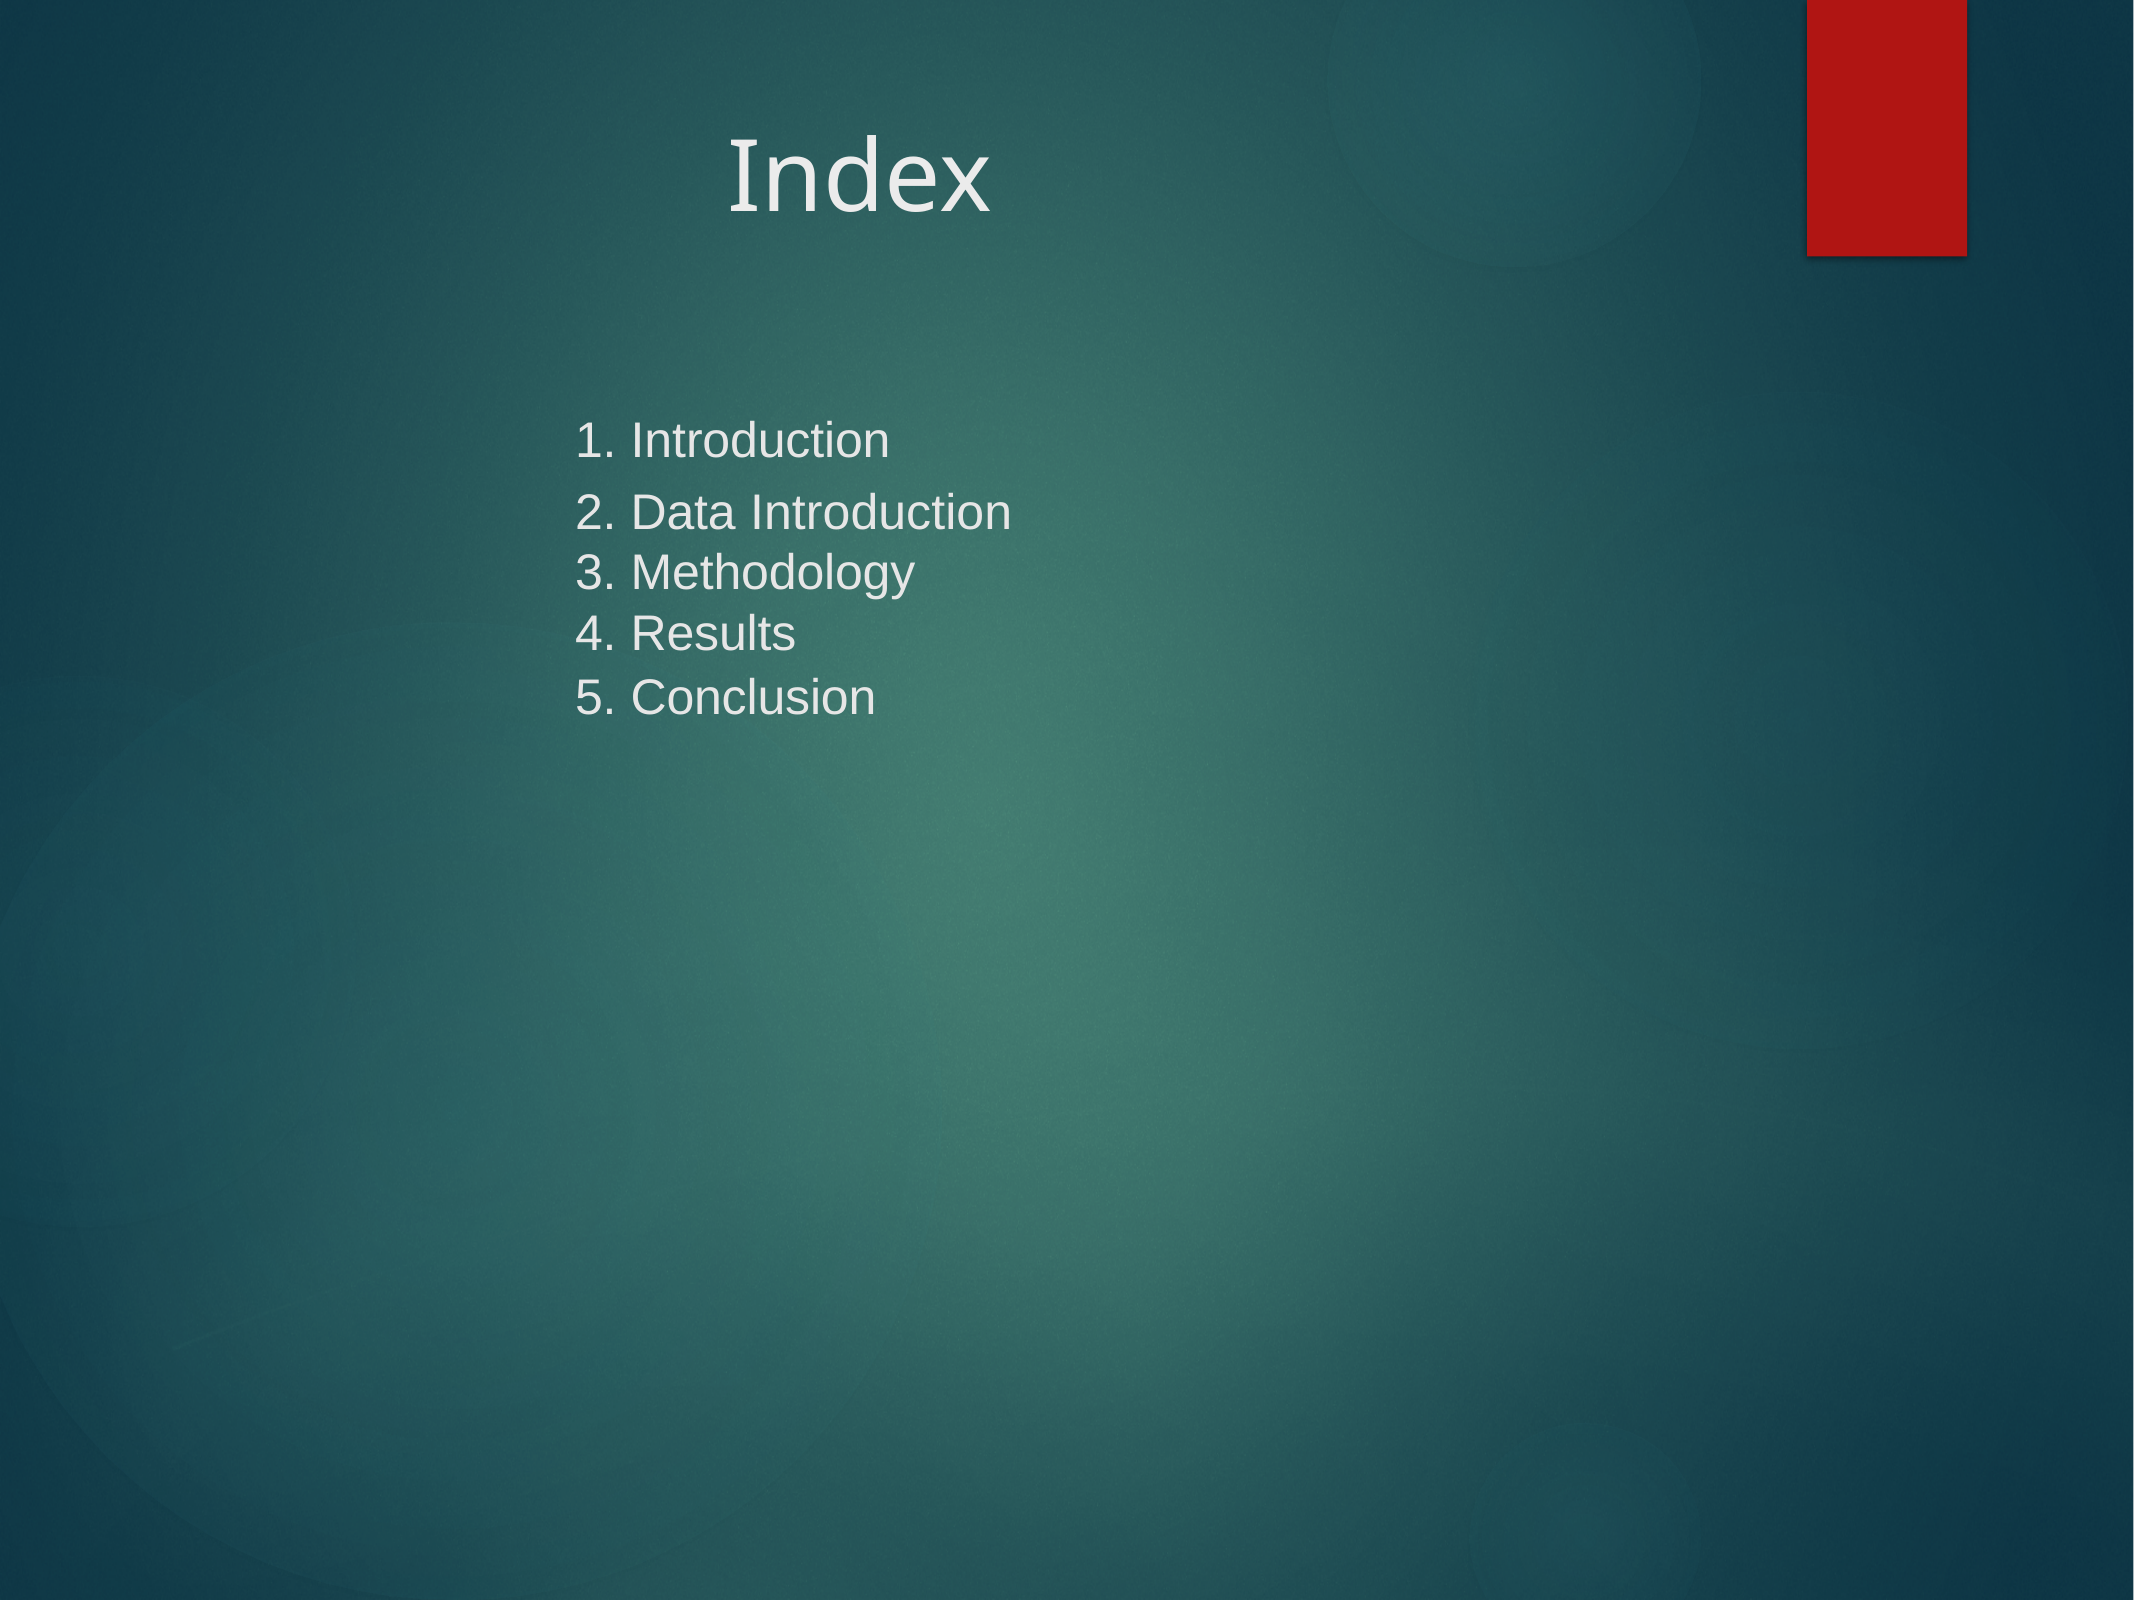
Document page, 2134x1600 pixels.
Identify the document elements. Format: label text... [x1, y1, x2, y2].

text_box 1. Introduction 2. Data Introduction 3. Methodology 4. Results 5. Conclusion [122, 394, 1948, 725]
title Index [725, 108, 1408, 379]
